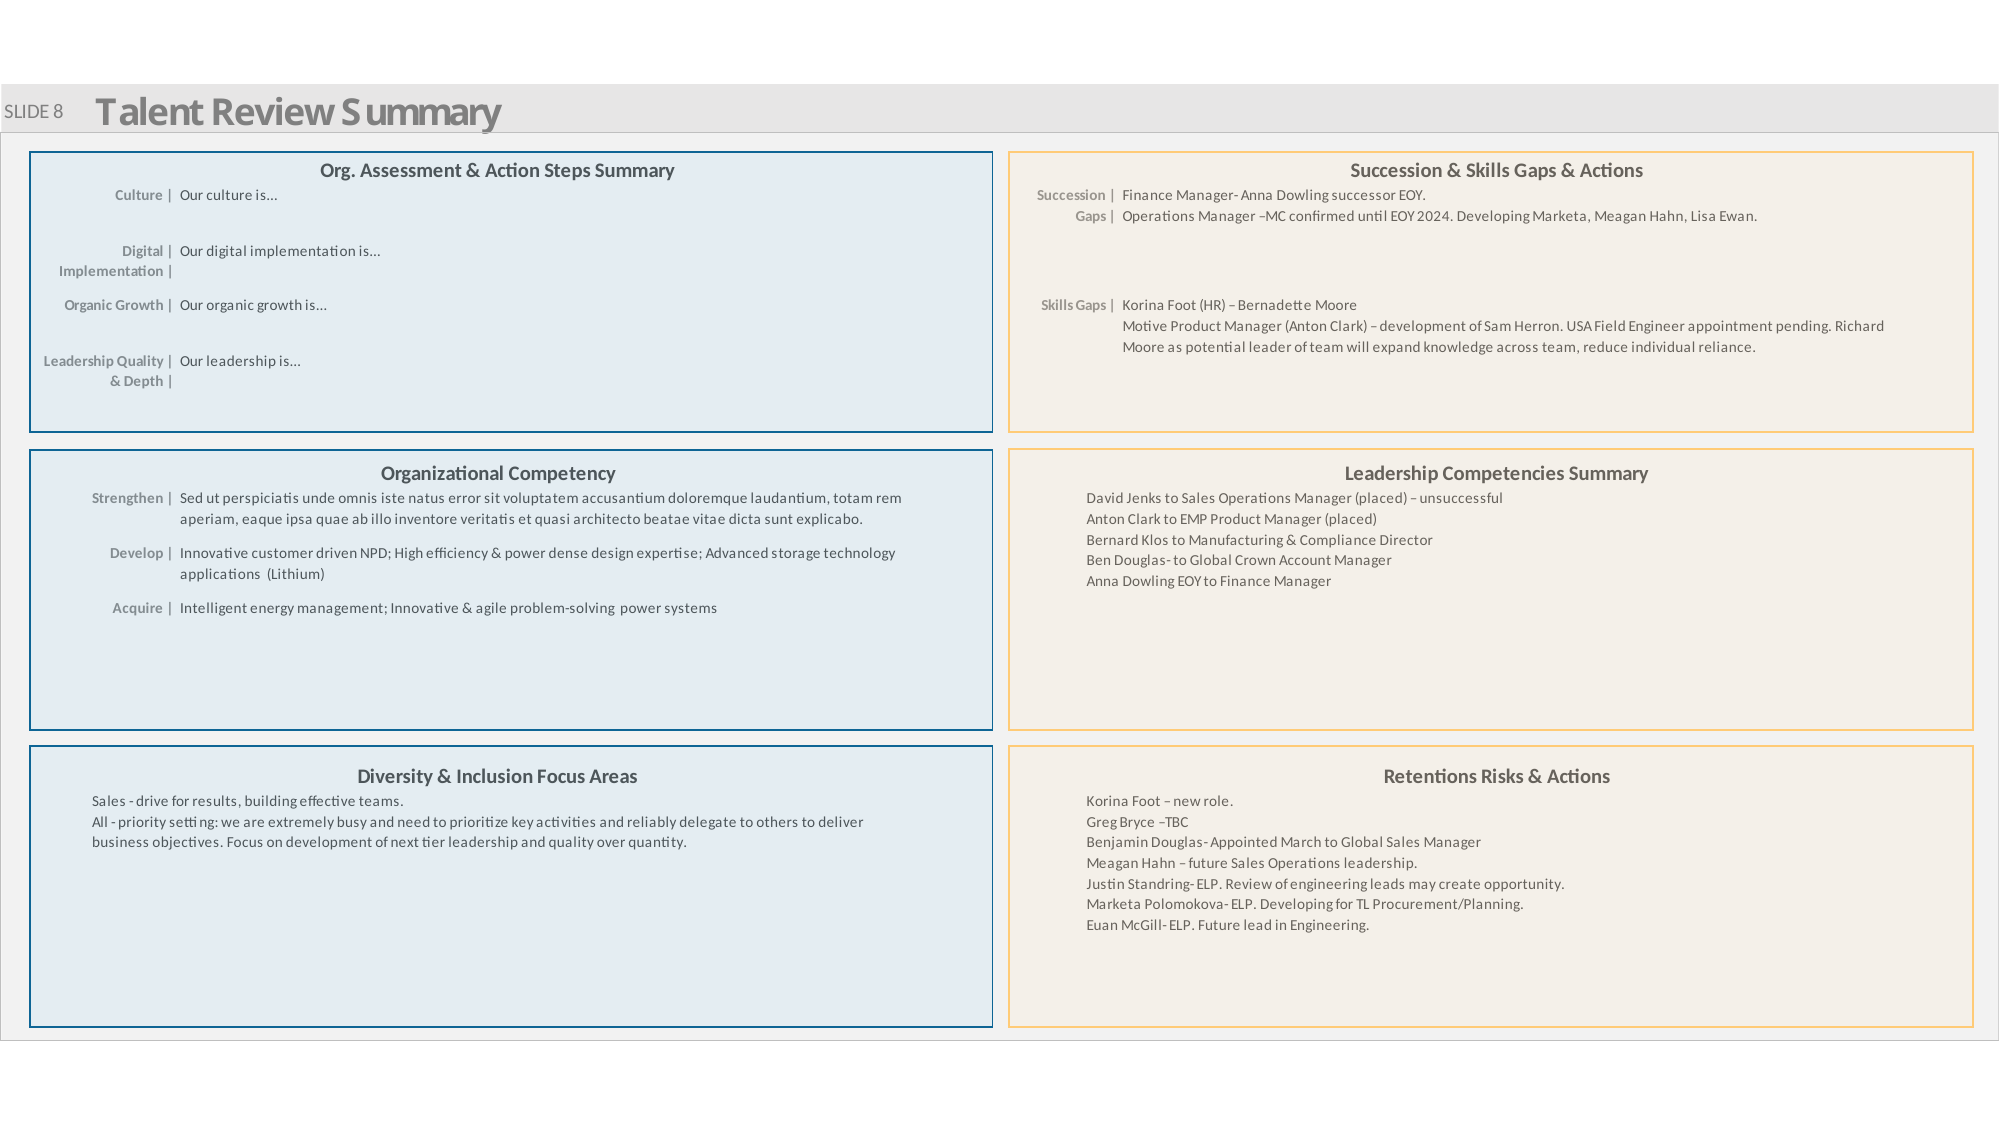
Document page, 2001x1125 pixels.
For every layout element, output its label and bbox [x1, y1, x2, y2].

picture [0, 83, 2000, 1042]
